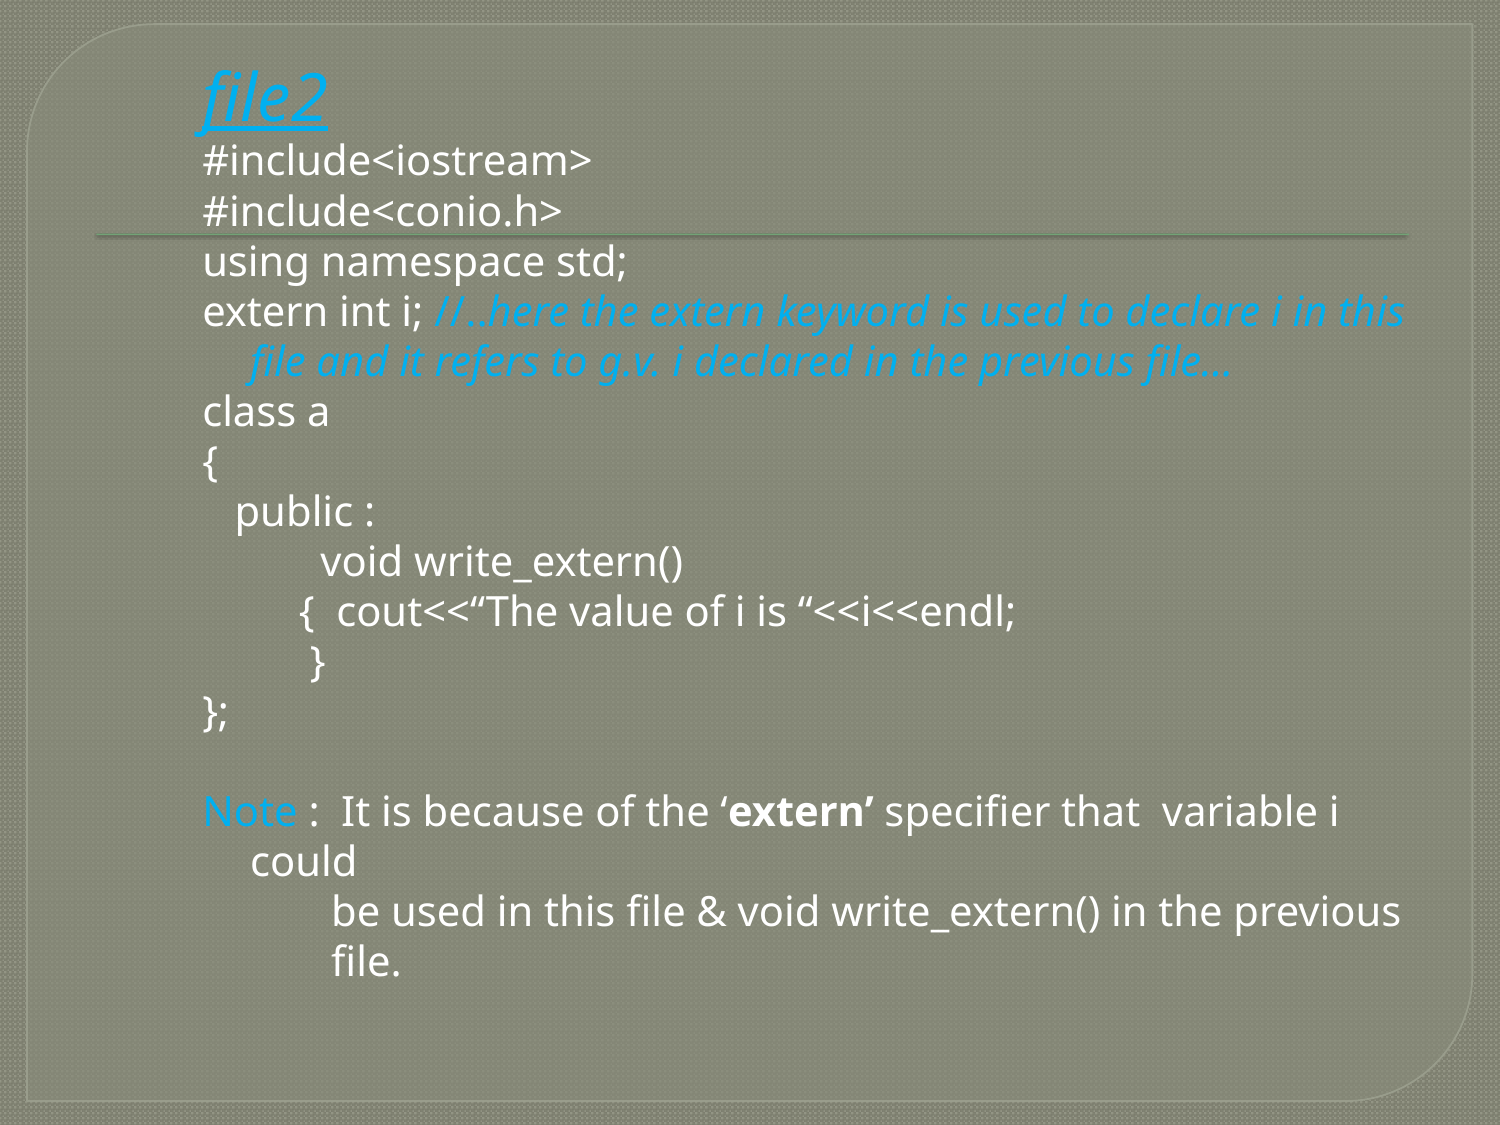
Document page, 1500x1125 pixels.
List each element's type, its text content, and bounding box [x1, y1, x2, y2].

list file2 #include<iostream> #include<conio.h> using namespace std; extern int i; //..here the extern keyword is used to declare i in this file and it refers to g.v. i declared in the previous file… class a { public : void write_extern() { cout<<“The value of i is “<<i<<endl; } }; Note : It is because of the ‘extern’ specifier that variable i could be used in this file & void write_extern() in the previous file. [187, 46, 1466, 1090]
